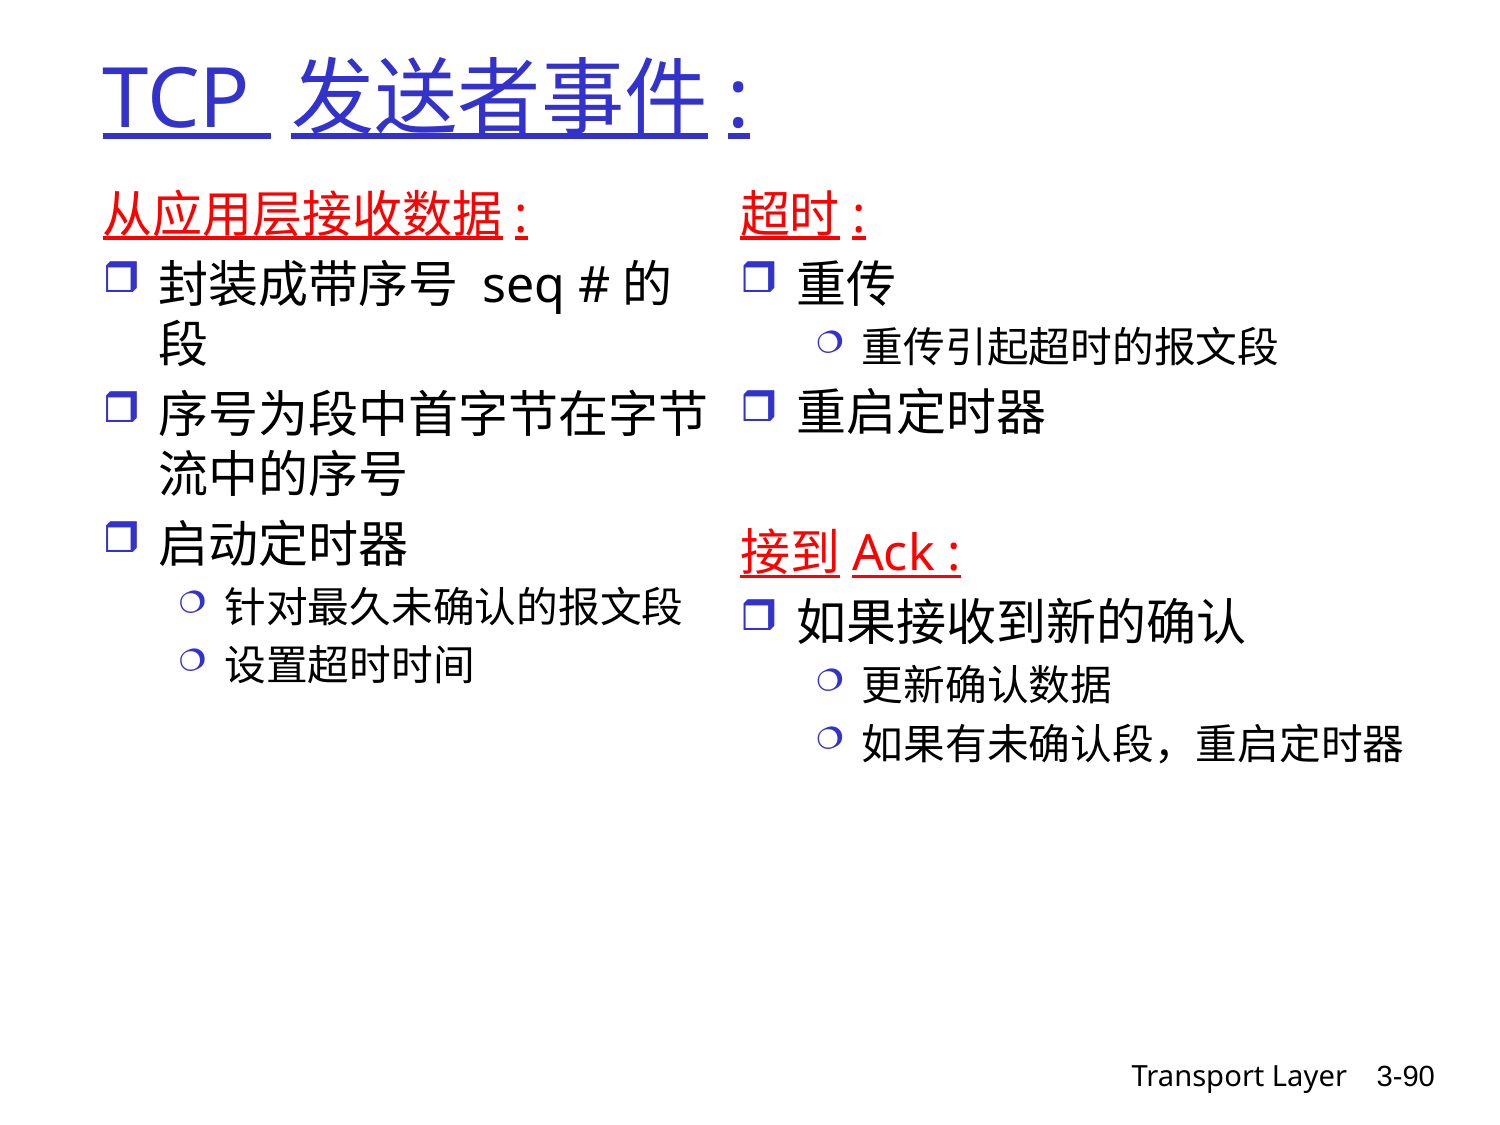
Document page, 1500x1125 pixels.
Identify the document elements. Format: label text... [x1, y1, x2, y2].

slide_number 3-90 [1338, 1049, 1451, 1125]
footer Transport Layer [887, 1049, 1338, 1125]
list 超时: 重传 重传引起超时的报文段 重启定时器 接到Ack : 如果接收到新的确认 更新确认数据 如果有未确认段，重启定时器 [725, 174, 1429, 1023]
list 从应用层接收数据: 封装成带序号 seq #的段 序号为段中首字节在字节流中的序号 启动定时器 针对最久未确认的报文段 设置超时时间 [87, 174, 725, 938]
title TCP 发送者事件: [87, 0, 1425, 174]
